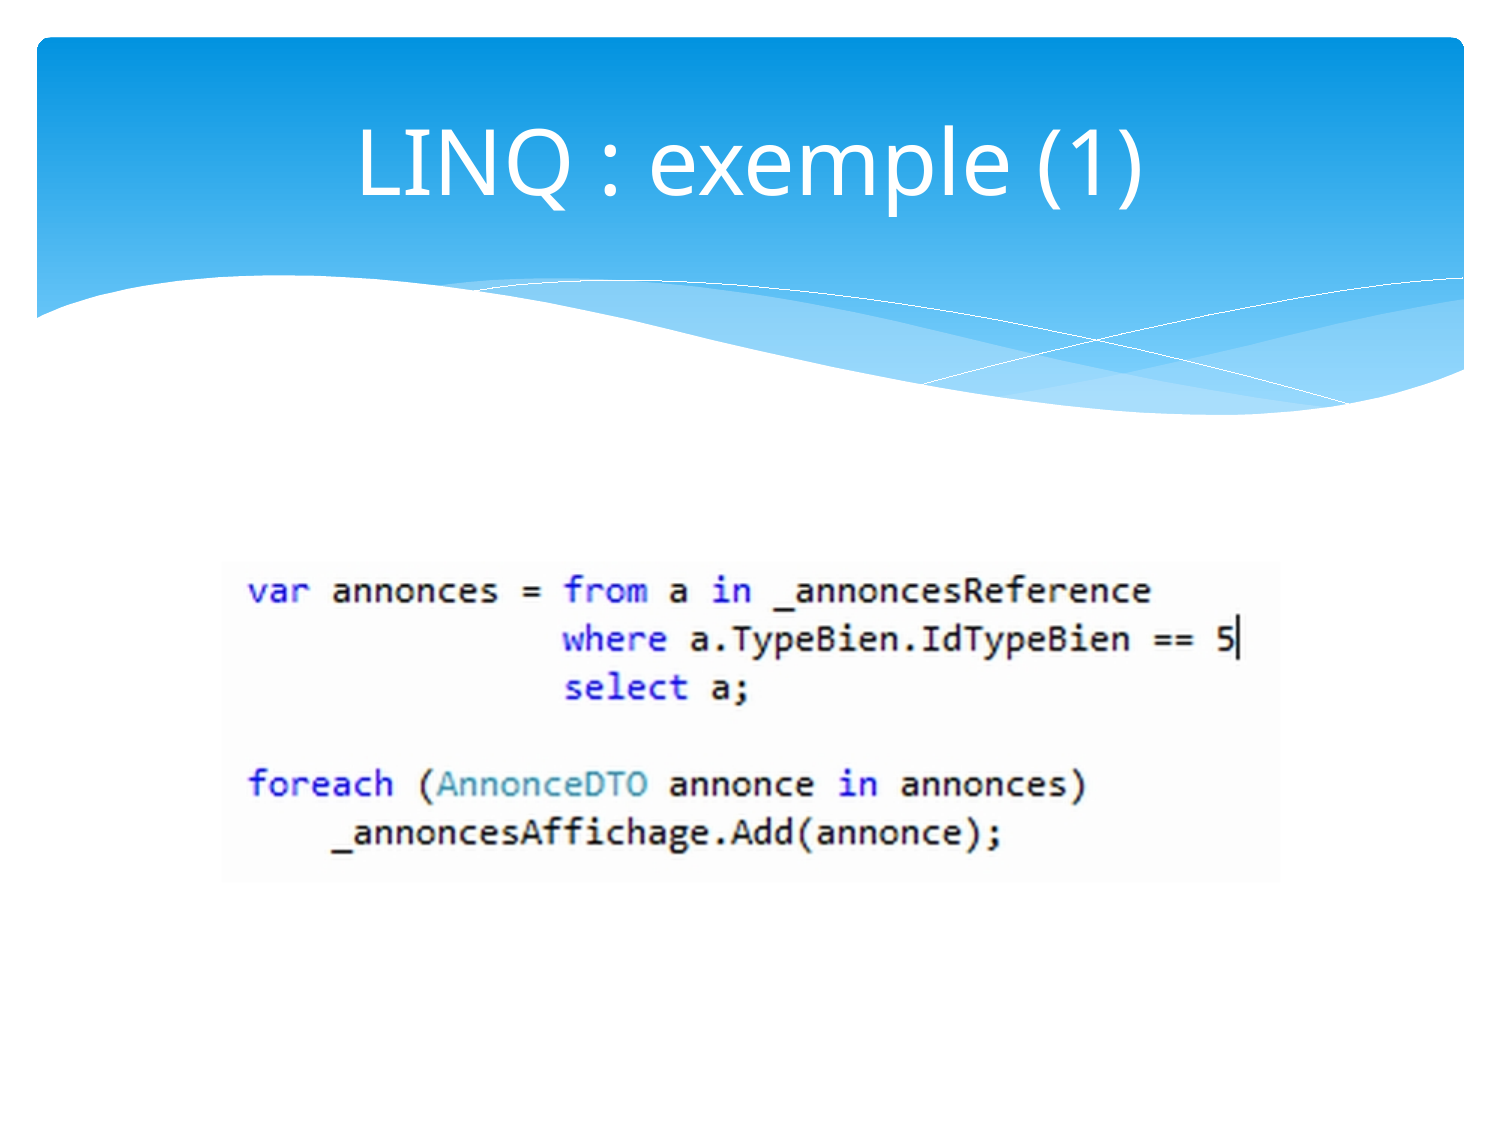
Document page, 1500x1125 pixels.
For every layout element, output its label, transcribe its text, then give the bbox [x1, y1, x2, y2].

title LINQ : exemple (1) [75, 55, 1425, 261]
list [220, 561, 1281, 883]
